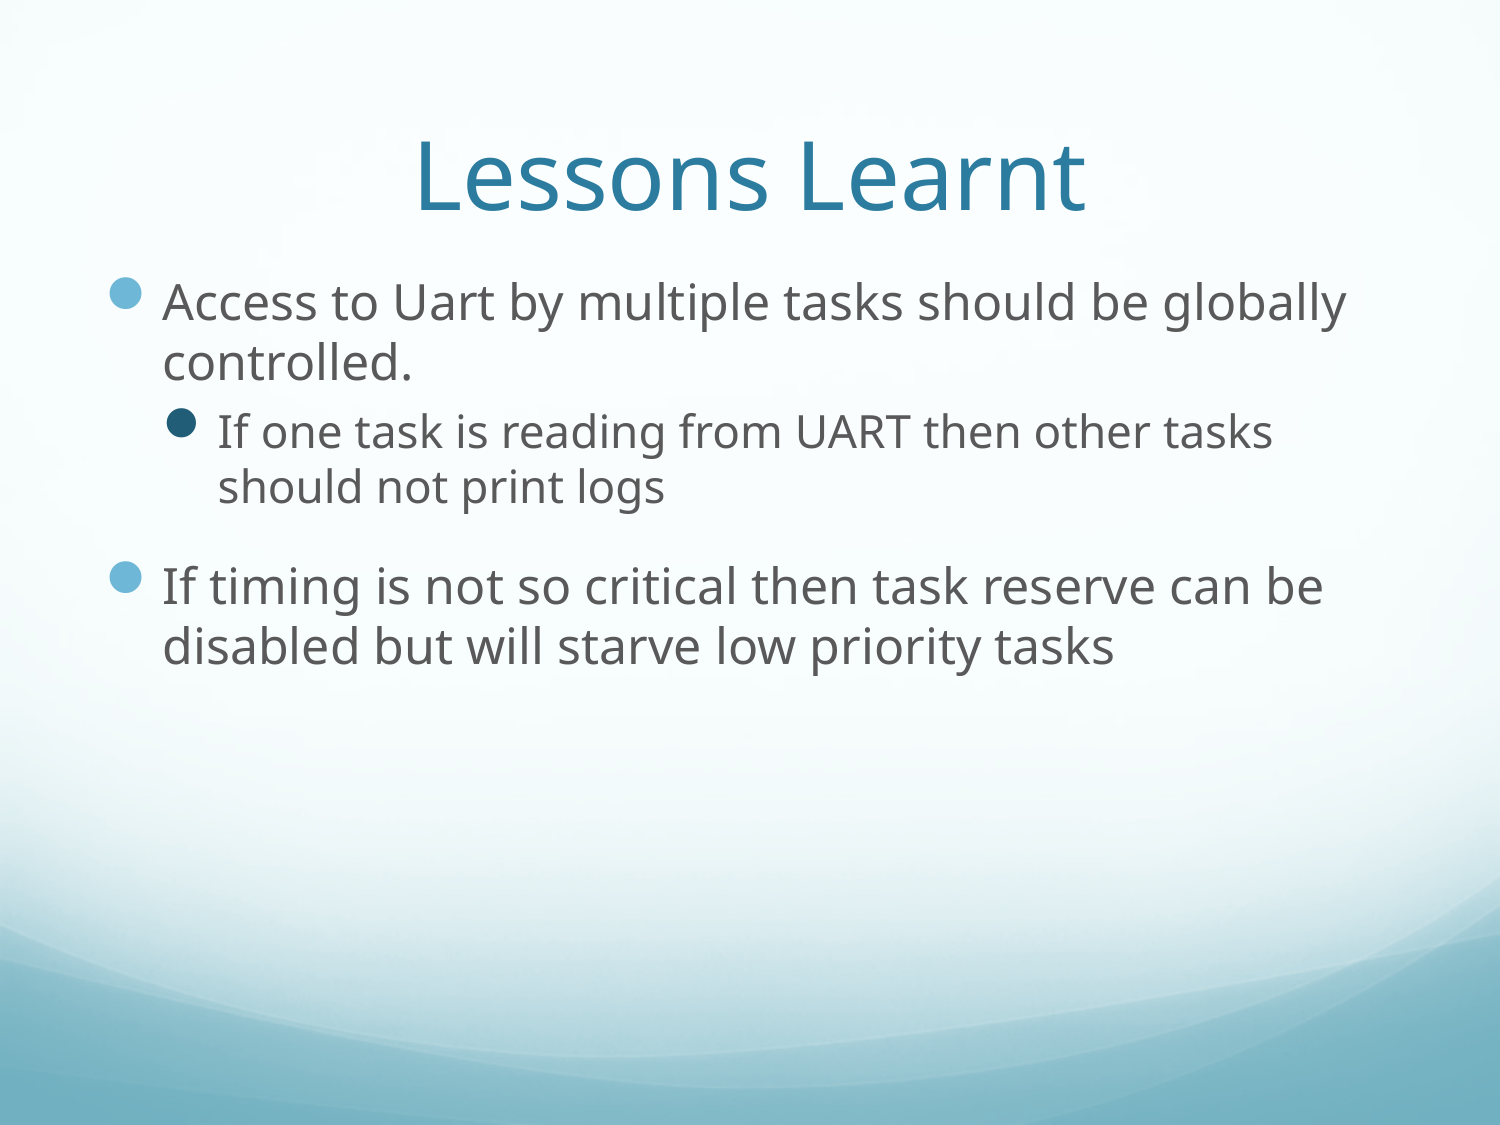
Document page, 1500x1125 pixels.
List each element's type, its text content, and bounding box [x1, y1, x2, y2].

title Lessons Learnt [90, 17, 1410, 237]
list Access to Uart by multiple tasks should be globally controlled. If one task is reading from UART then other tasks should not print logs If timing is not so critical then task reserve can be disabled but will starve low priority tasks [90, 262, 1410, 975]
